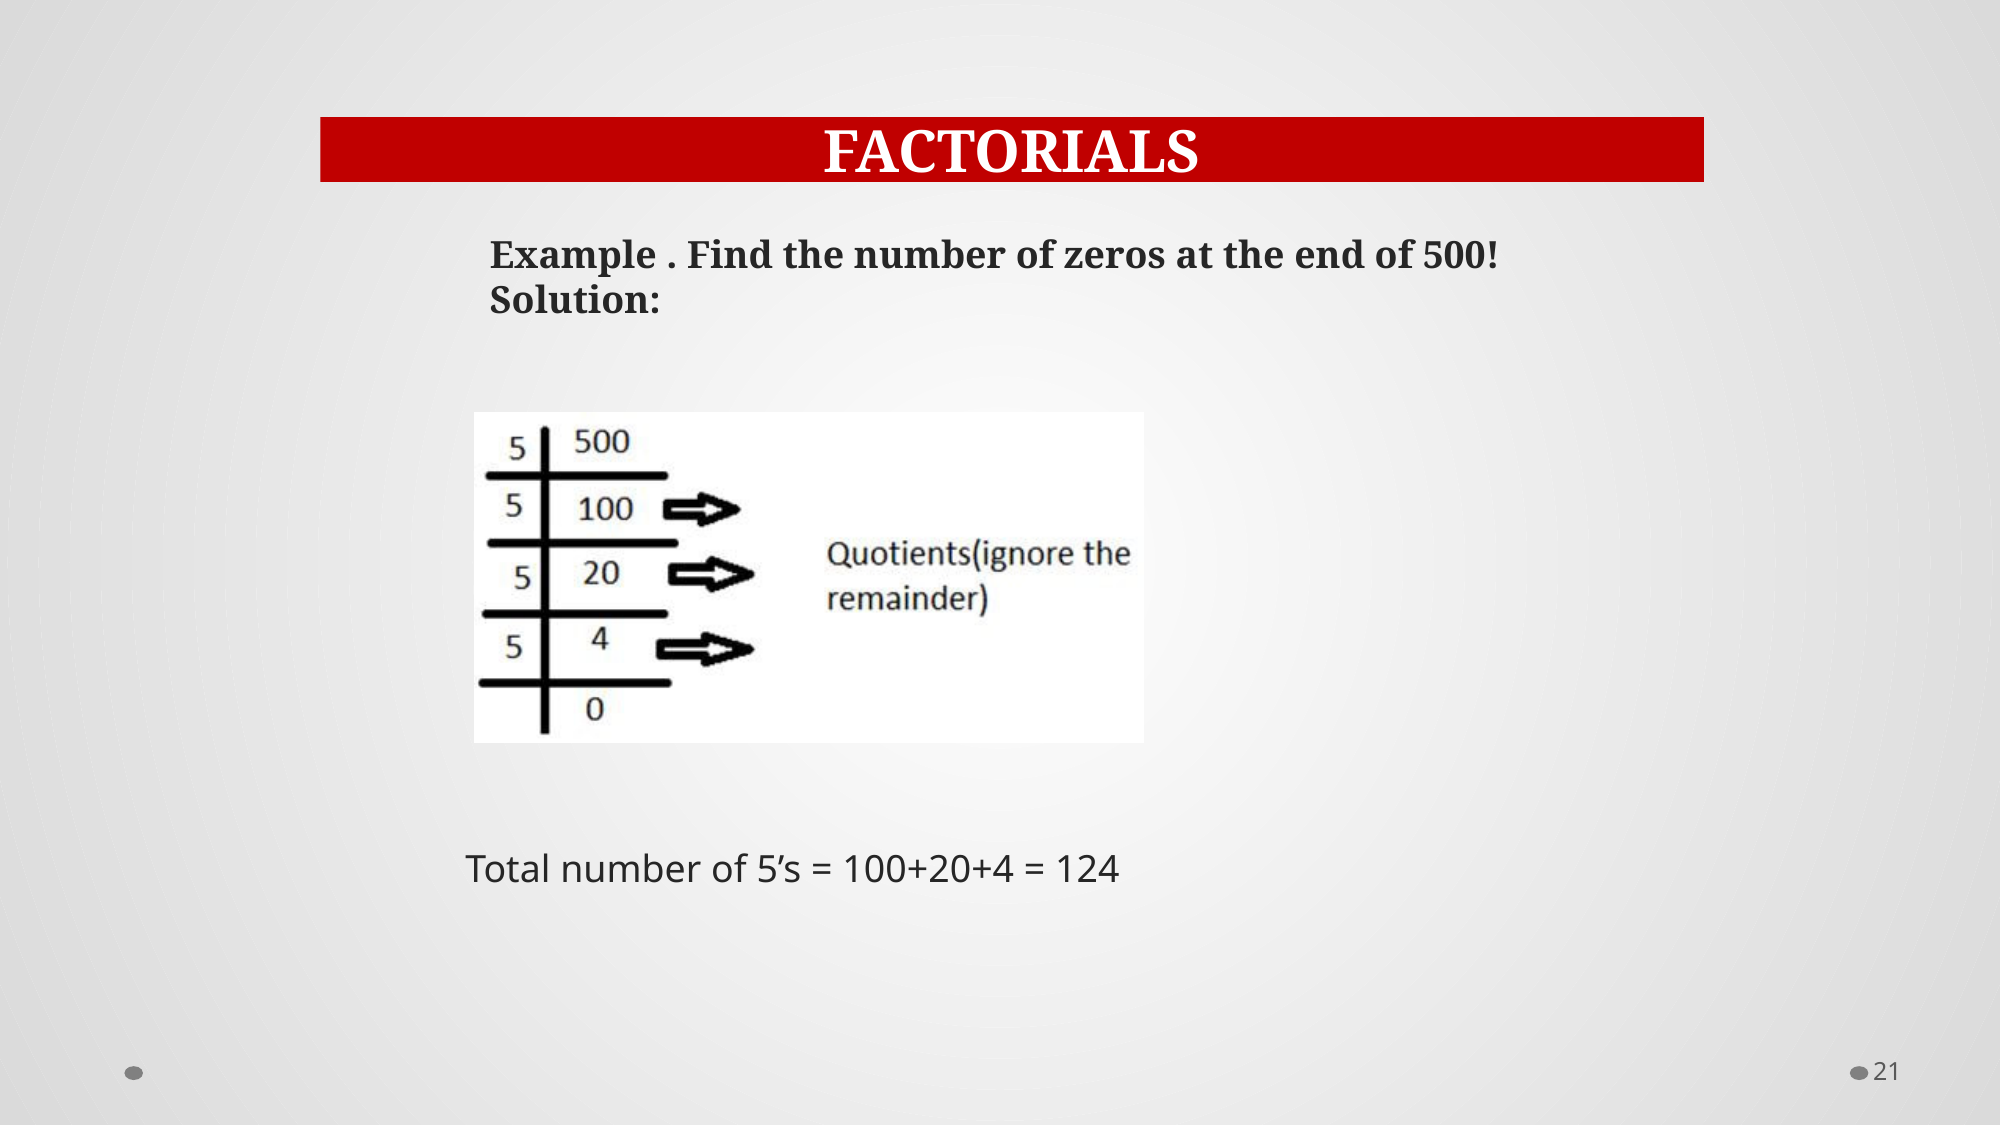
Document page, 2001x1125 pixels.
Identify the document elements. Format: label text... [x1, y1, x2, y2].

text_box Total number of 5’s = 100+20+4 = 124 [450, 837, 1136, 898]
title [362, 342, 1676, 1125]
text_box FACTORIALS [318, 115, 1706, 184]
text_box Example . Find the number of zeros at the end of 500! Solution: [474, 223, 1638, 329]
slide_number 21 [1868, 1042, 1992, 1103]
picture [474, 412, 1144, 743]
